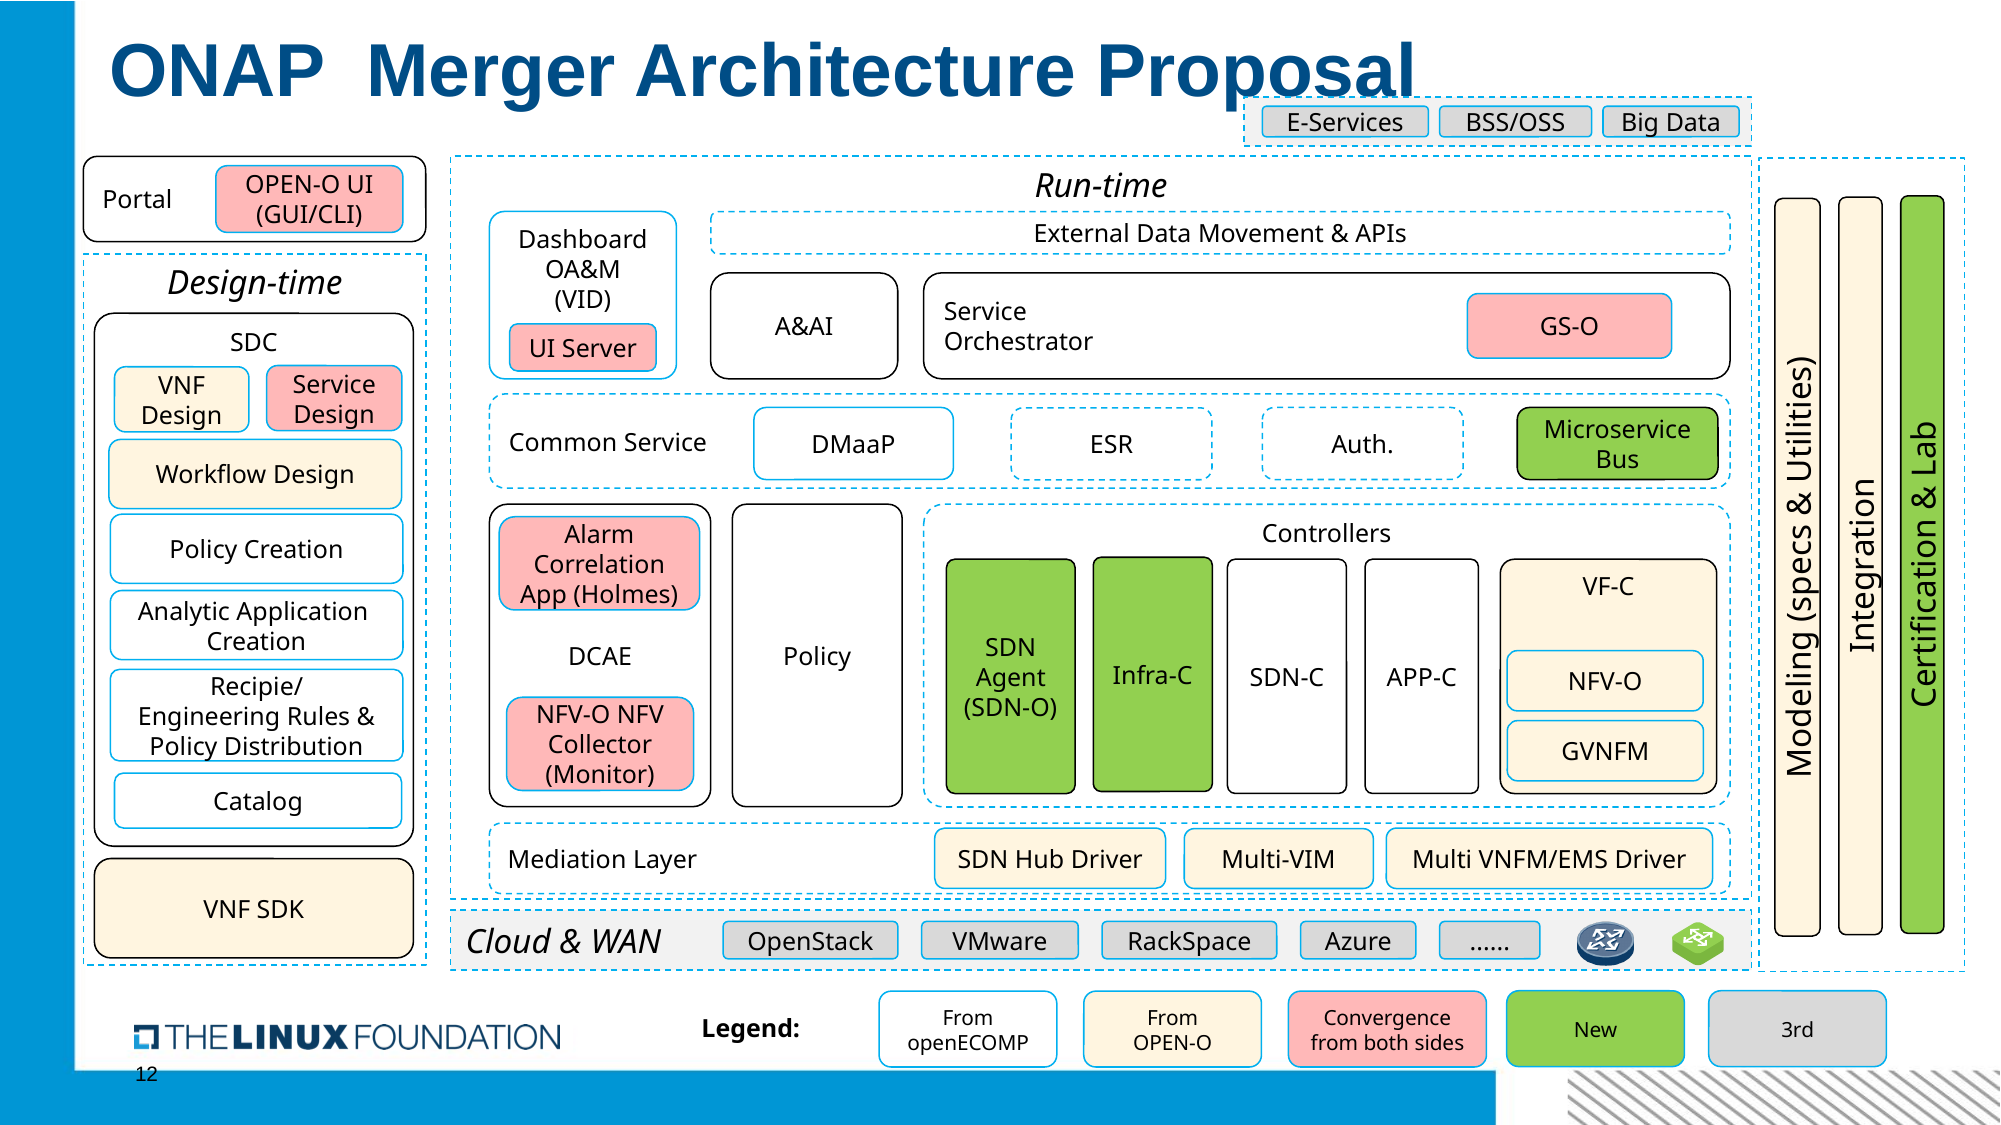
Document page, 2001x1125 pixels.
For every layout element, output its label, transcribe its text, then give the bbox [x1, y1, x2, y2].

text_box DMaaP [753, 407, 954, 480]
text_box RackSpace [1102, 921, 1277, 959]
text_box Modeling (specs & Utilities) [1774, 198, 1821, 937]
text_box VNF Design [114, 366, 249, 432]
text_box Legend: [686, 1005, 816, 1051]
text_box Alarm Correlation App (Holmes) [499, 516, 700, 610]
text_box GVNFM [1507, 720, 1704, 781]
text_box Infra-C [1093, 557, 1213, 792]
text_box From OPEN-O [1083, 991, 1262, 1068]
text_box VNF SDK [94, 858, 414, 958]
text_box Run-time [450, 156, 1752, 899]
text_box UI Server [509, 323, 657, 371]
text_box Catalog [114, 773, 402, 829]
text_box 3rd [1708, 990, 1887, 1067]
text_box [1759, 157, 1965, 972]
text_box SDC [94, 313, 414, 847]
text_box ESR [1011, 407, 1212, 480]
text_box New [1506, 990, 1685, 1067]
text_box ...... [1439, 921, 1540, 959]
text_box Multi VNFM/EMS Driver [1386, 828, 1713, 889]
text_box Convergence from both sides [1288, 991, 1487, 1068]
text_box Design-time [83, 253, 426, 965]
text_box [1243, 96, 1752, 147]
text_box OpenStack [723, 921, 898, 959]
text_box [83, 156, 426, 242]
text_box Cloud & WAN [450, 910, 1752, 971]
text_box VMware [921, 921, 1079, 959]
text_box From openECOMP [879, 991, 1057, 1068]
text_box Auth. [1262, 407, 1464, 480]
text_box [1671, 921, 1725, 966]
text_box Azure [1300, 921, 1416, 959]
title ONAP Merger Architecture Proposal [93, 21, 1874, 113]
text_box Workflow Design [108, 439, 402, 509]
text_box Policy [732, 504, 903, 807]
picture [74, 1, 2000, 1125]
